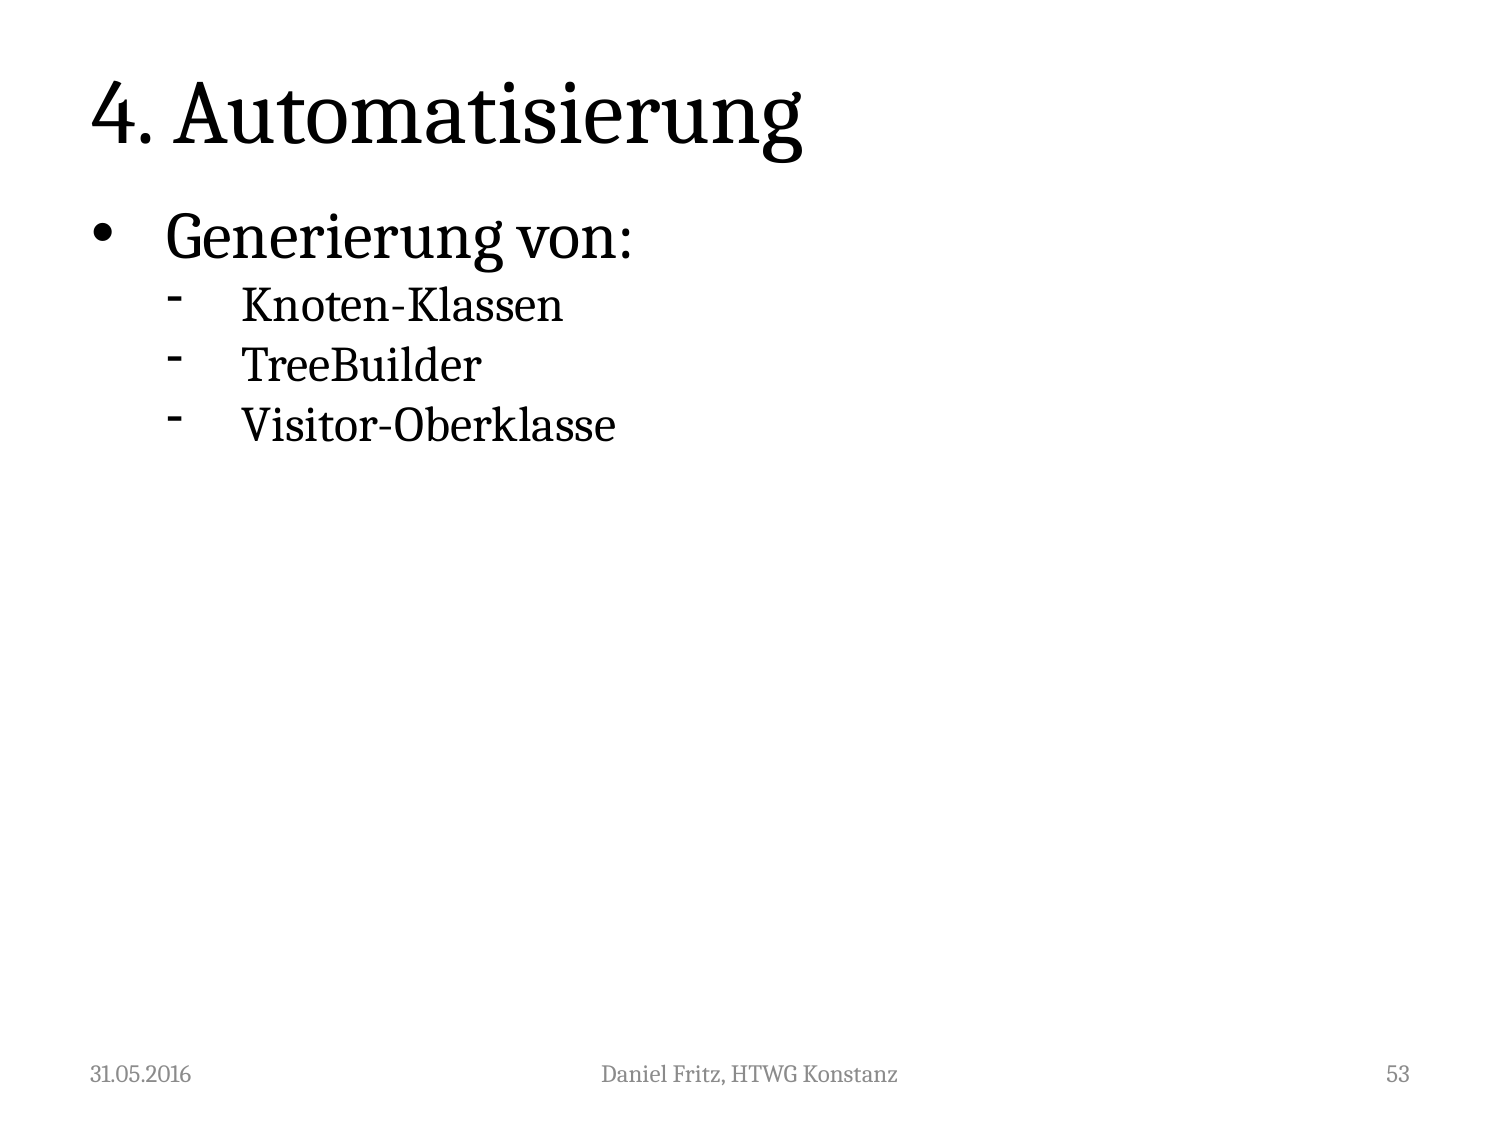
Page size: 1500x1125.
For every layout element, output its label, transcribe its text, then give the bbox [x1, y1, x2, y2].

slide_number 53 [1074, 1042, 1425, 1103]
footer Daniel Fritz, HTWG Konstanz [512, 1042, 988, 1103]
title 4. Automatisierung [76, 7, 1427, 184]
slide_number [75, 1042, 425, 1103]
text_box Generierung von: Knoten-Klassen TreeBuilder Visitor-Oberklasse [76, 184, 1447, 460]
